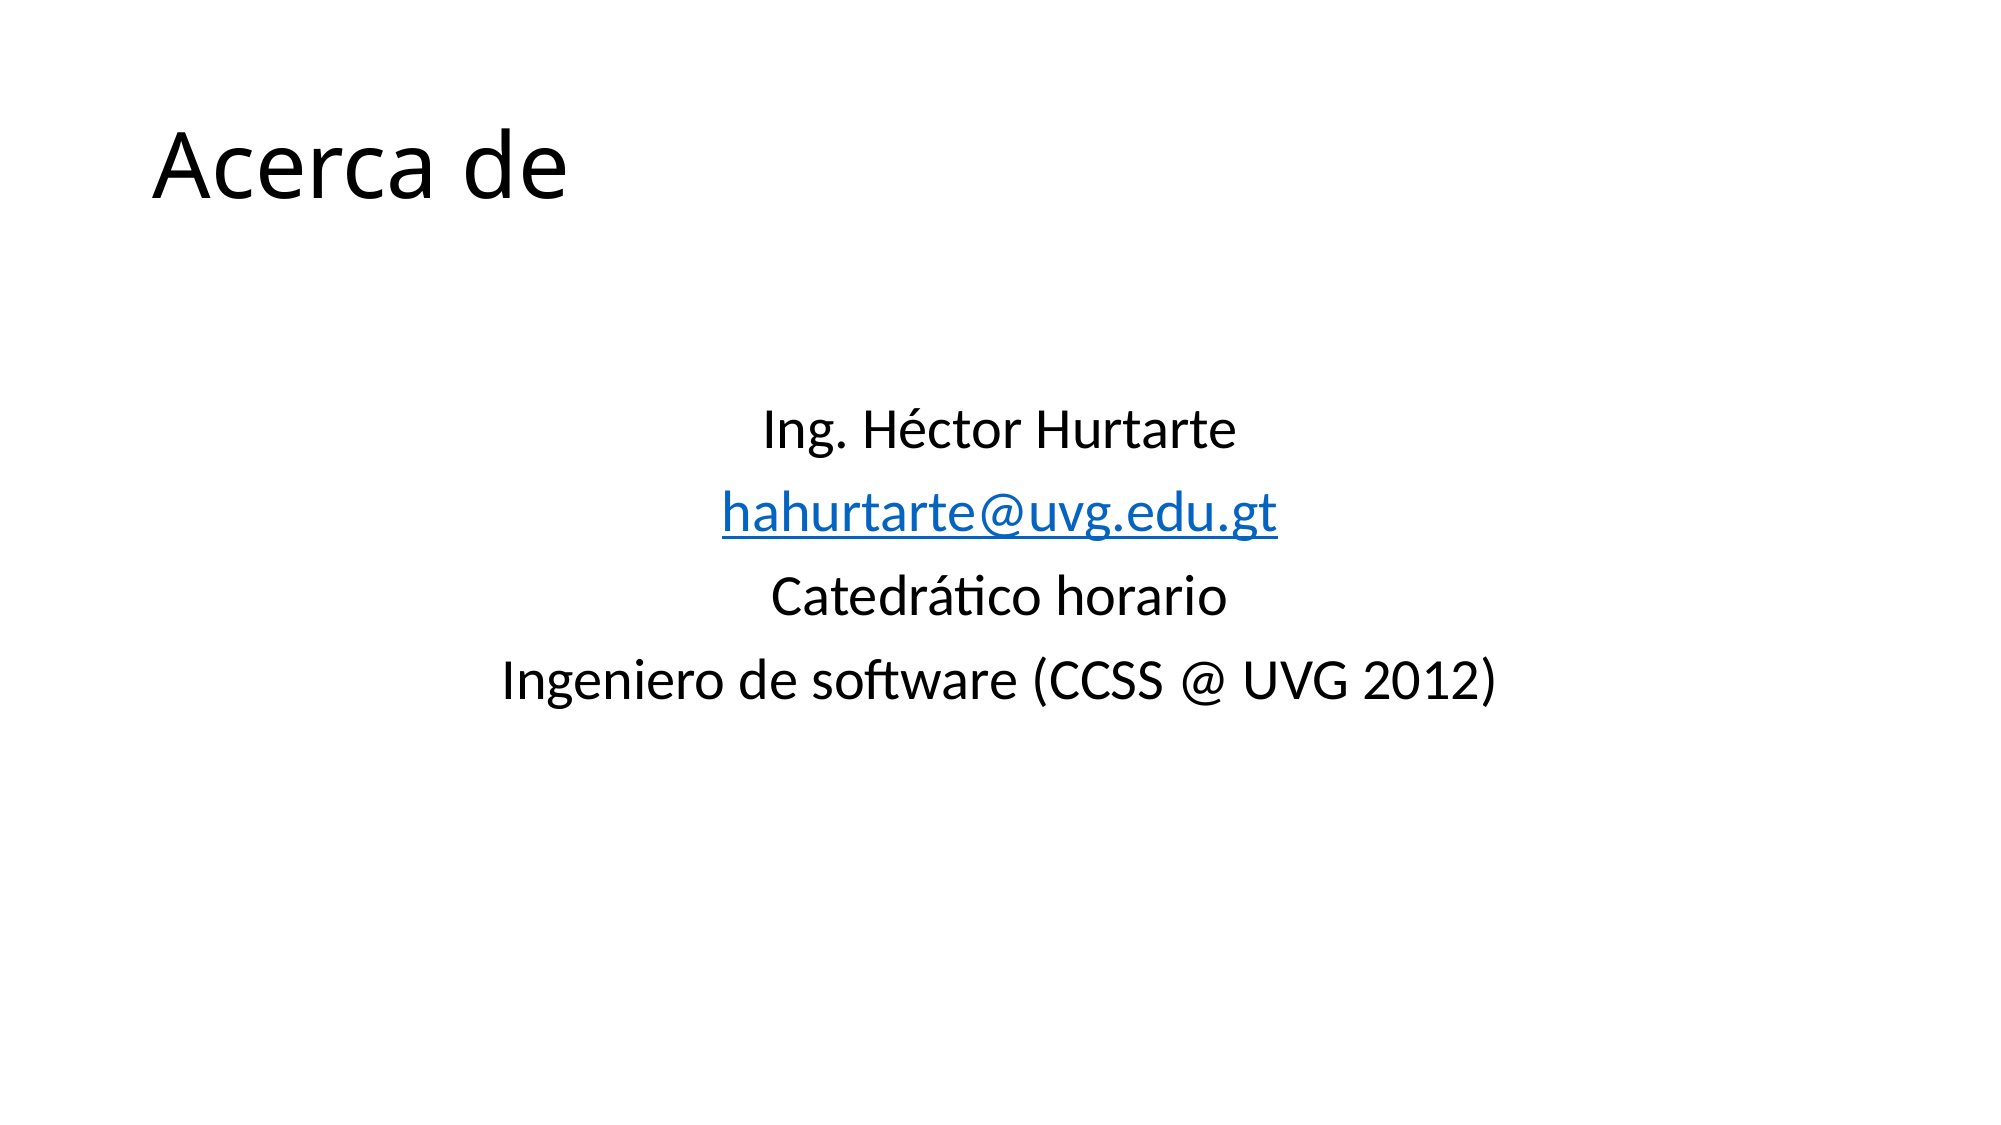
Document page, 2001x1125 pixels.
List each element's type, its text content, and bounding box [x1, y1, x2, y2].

title Acerca de [137, 59, 1863, 278]
list Ing. Héctor Hurtarte hahurtarte@uvg.edu.gt Catedrático horario Ingeniero de software (CCSS @ UVG 2012) [137, 299, 1863, 1014]
